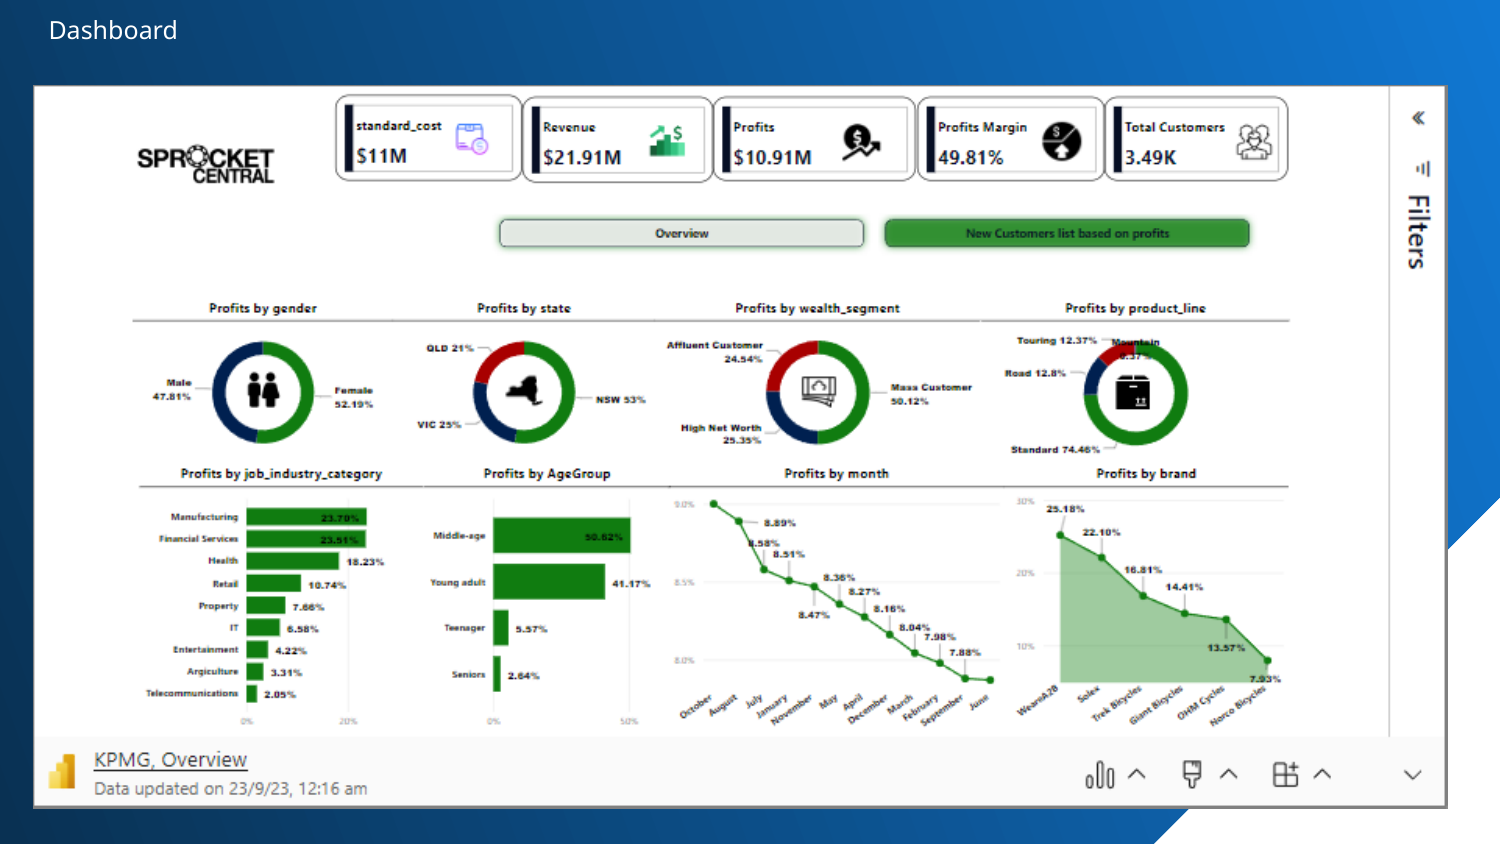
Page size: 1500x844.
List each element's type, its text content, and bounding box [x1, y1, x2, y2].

text_box [0, 0, 1500, 844]
text_box Dashboard [33, 0, 682, 60]
picture [33, 85, 1448, 809]
